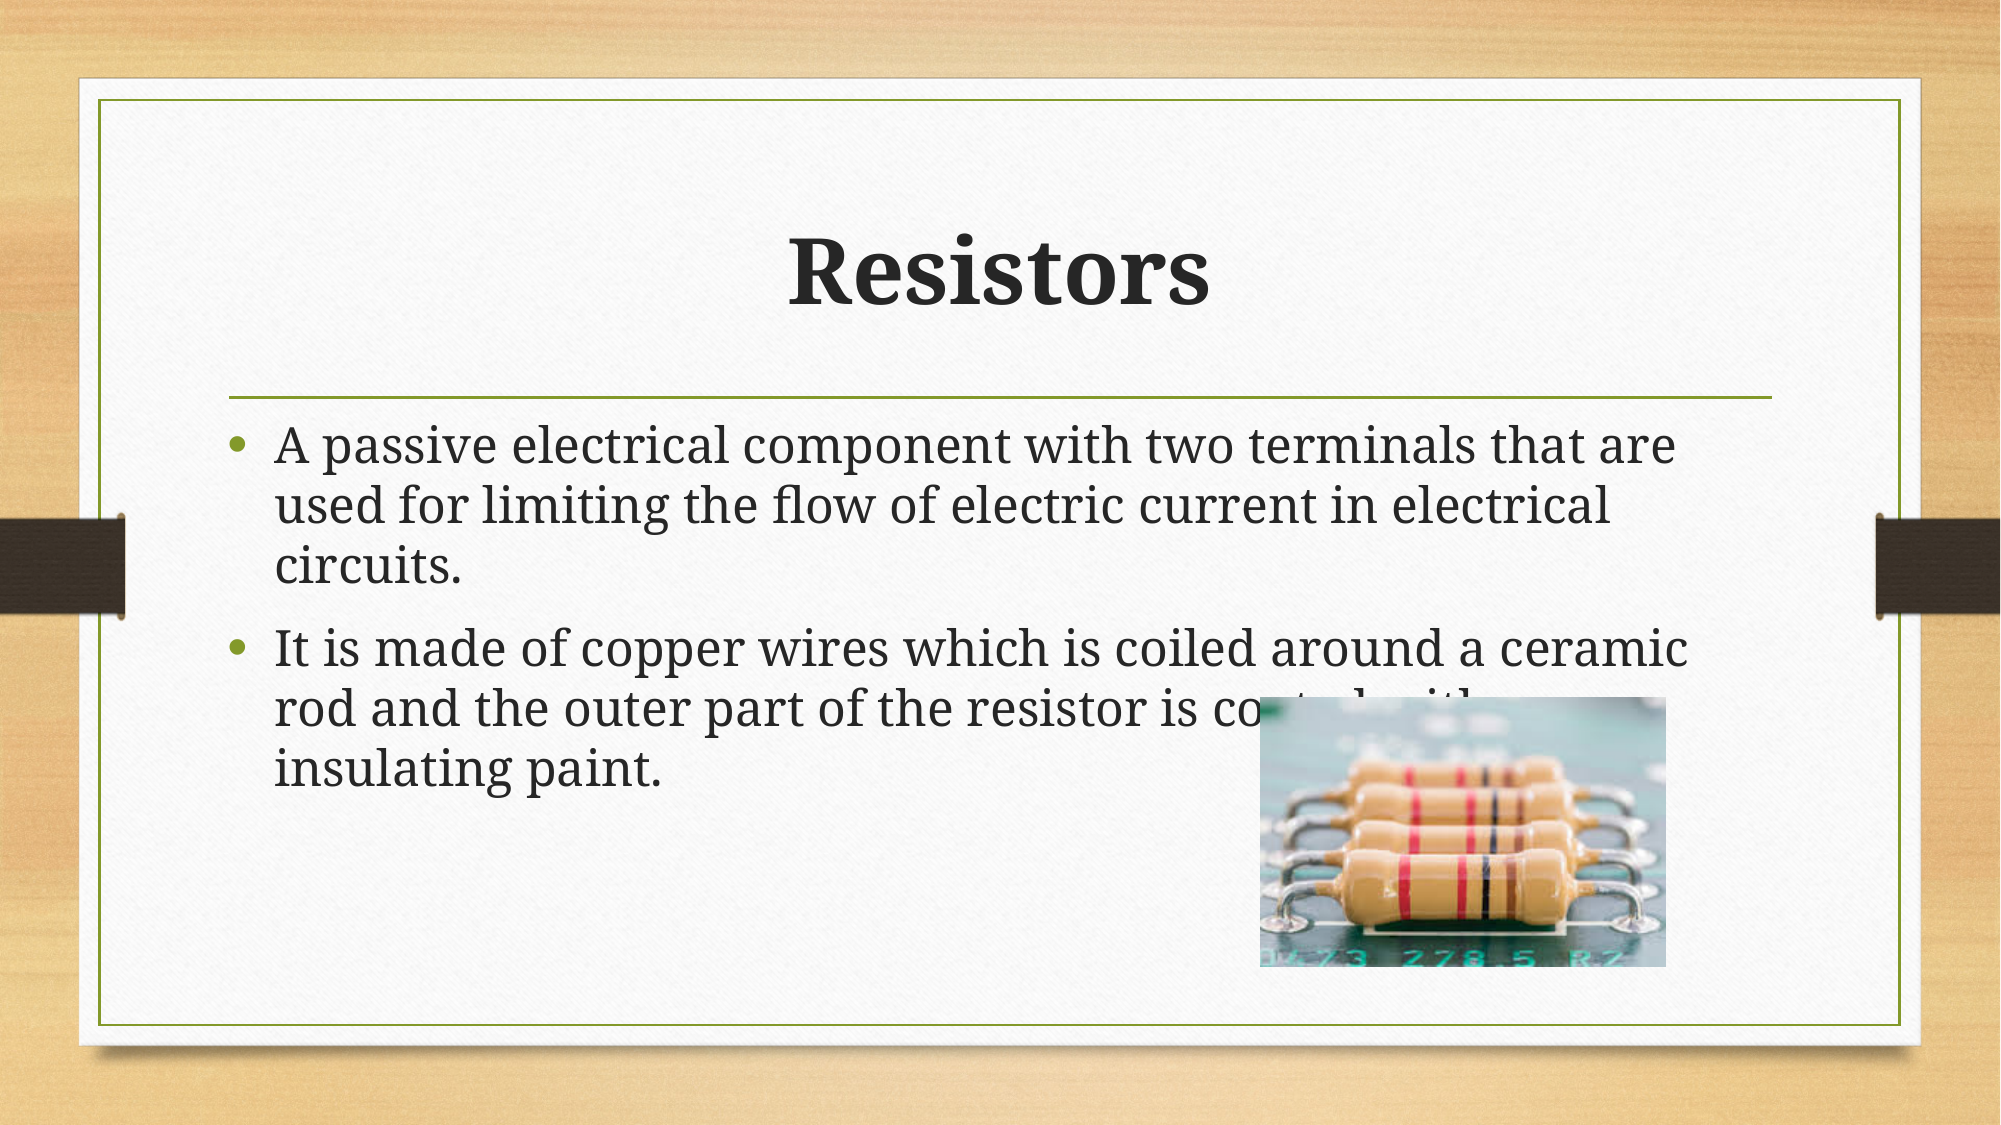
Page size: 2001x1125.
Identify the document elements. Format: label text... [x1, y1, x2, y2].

list A passive electrical component with two terminals that are used for limiting the flow of electric current in electrical circuits. It is made of copper wires which is coiled around a ceramic rod and the outer part of the resistor is coated with an insulating paint. [212, 406, 1722, 989]
picture [0, 0, 2001, 1125]
title Resistors [212, 161, 1788, 375]
